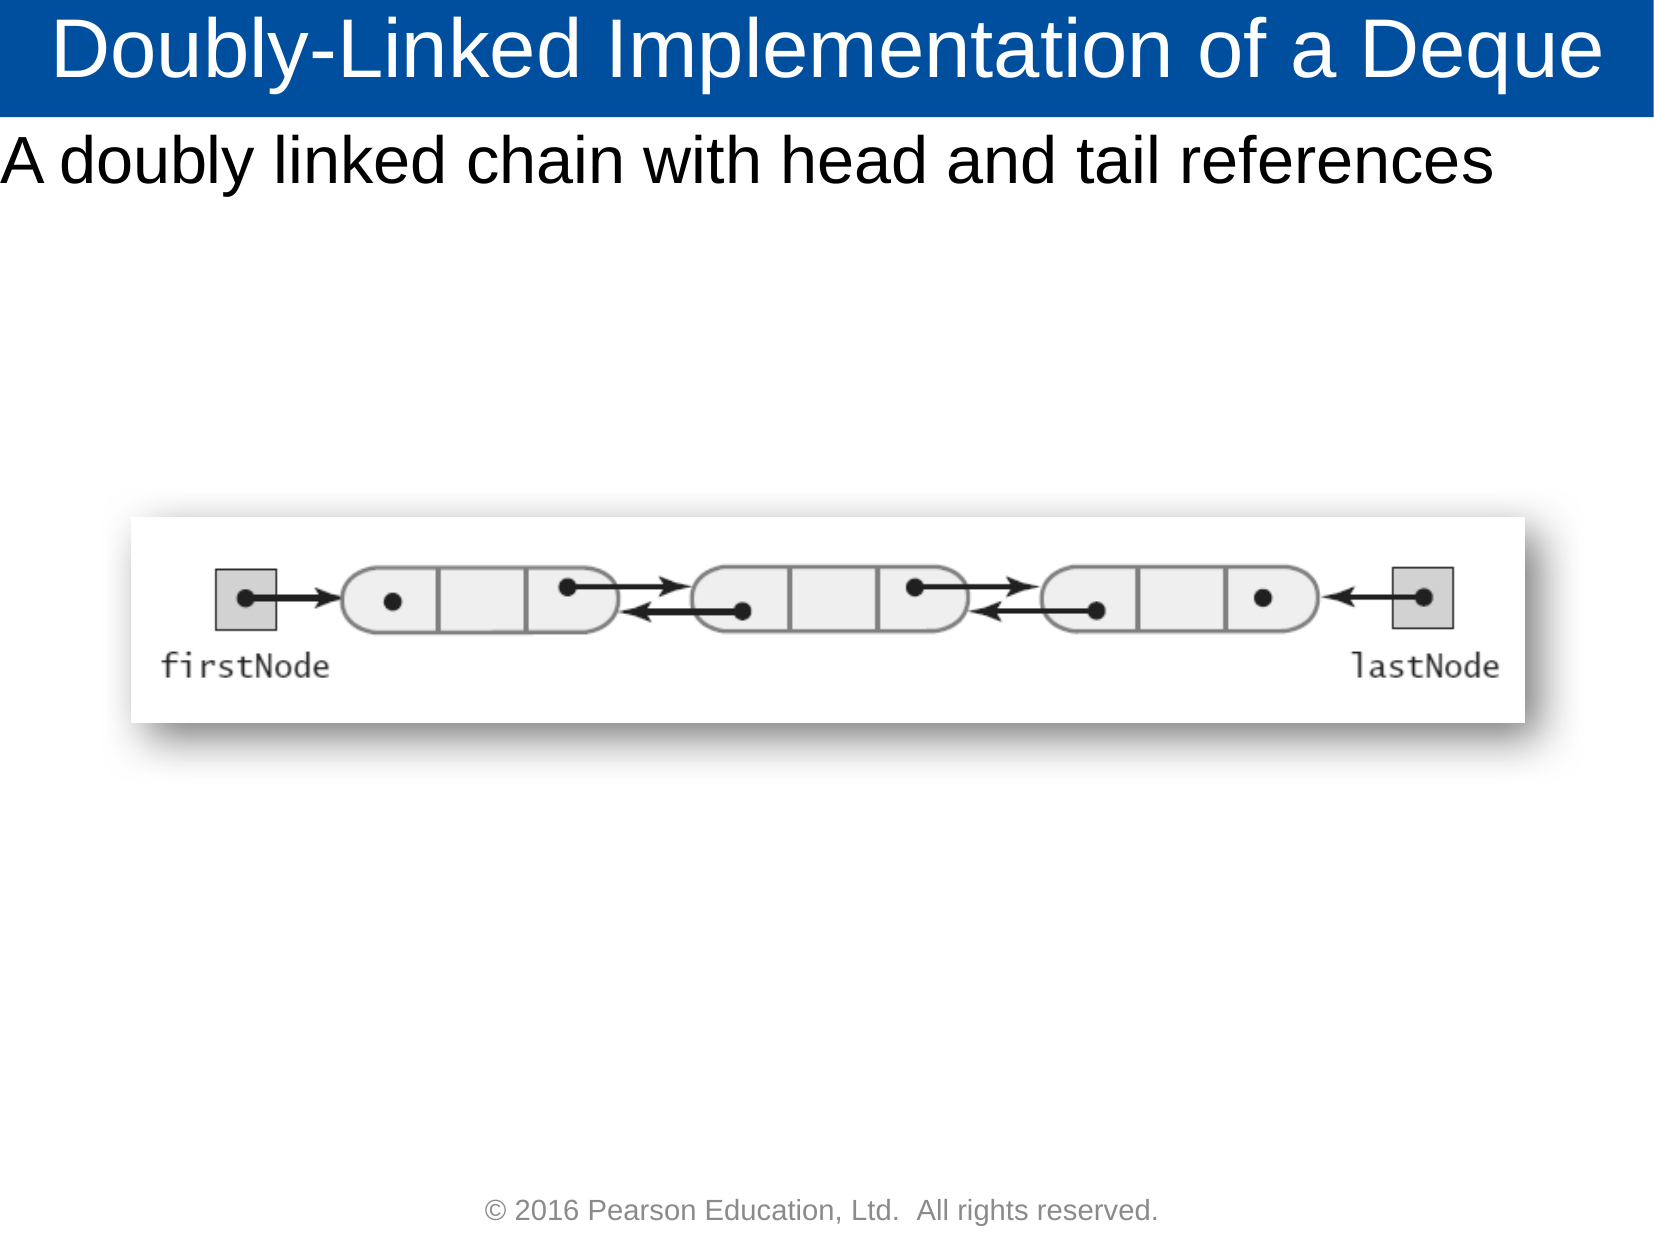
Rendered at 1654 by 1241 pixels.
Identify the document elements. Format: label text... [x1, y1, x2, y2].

picture [131, 517, 1526, 723]
title Doubly-Linked Implementation of a Deque [0, 0, 1654, 117]
footer © 2016 Pearson Education, Ltd. All rights reserved. [407, 1190, 1238, 1241]
list A doubly linked chain with head and tail references [0, 117, 1654, 1195]
